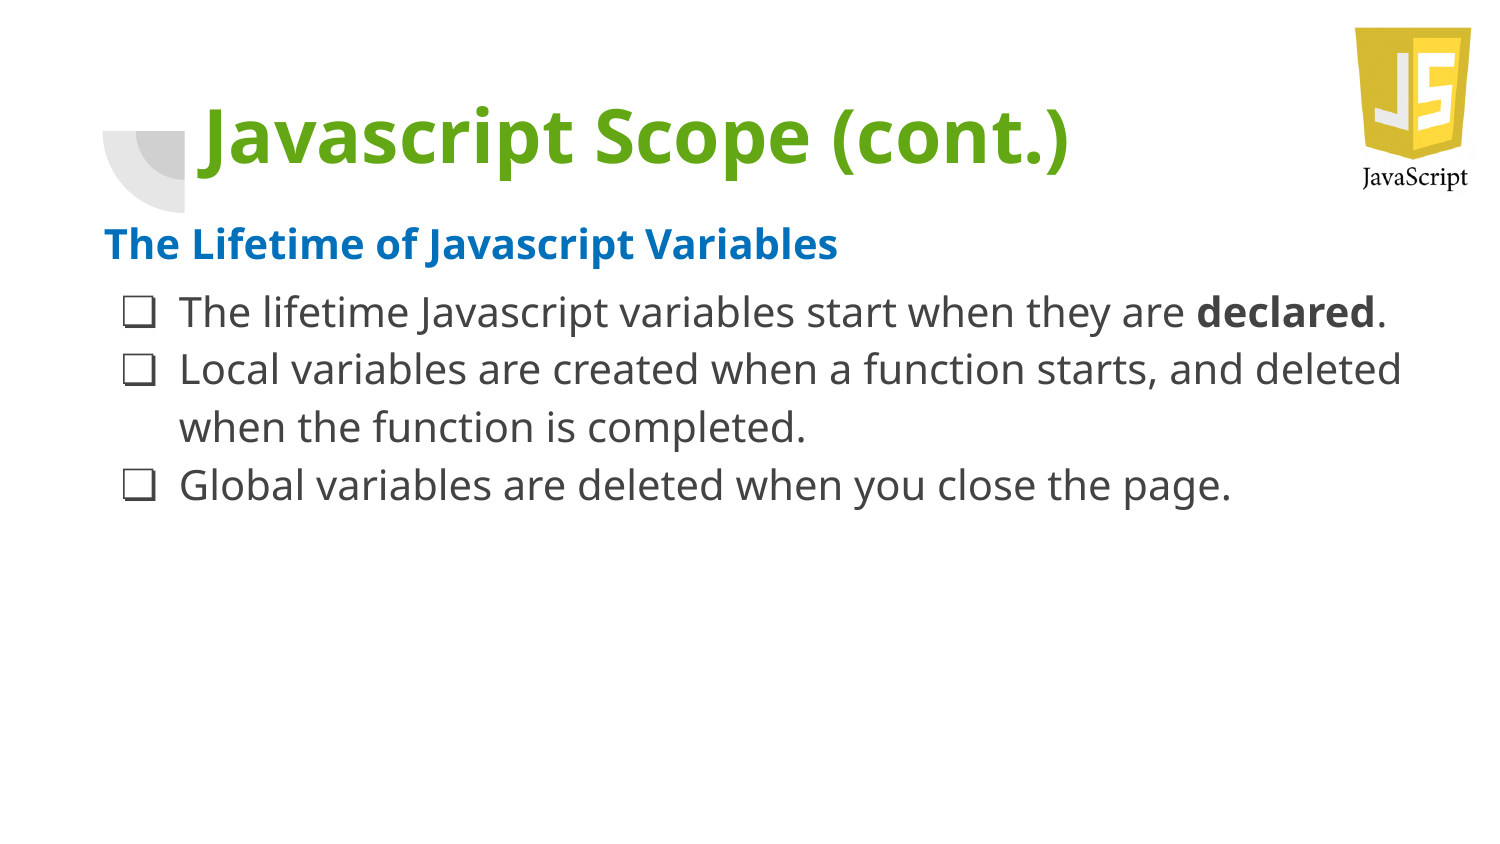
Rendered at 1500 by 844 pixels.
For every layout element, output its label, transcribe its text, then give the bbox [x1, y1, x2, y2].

title Javascript Scope (cont.) [188, 73, 1343, 183]
picture [1348, 22, 1477, 196]
title The Lifetime of Javascript Variables The lifetime Javascript variables start when they are declared. Local variables are created when a function starts, and deleted when the function is completed. Global variables are deleted when you close the page. [88, 195, 1464, 832]
